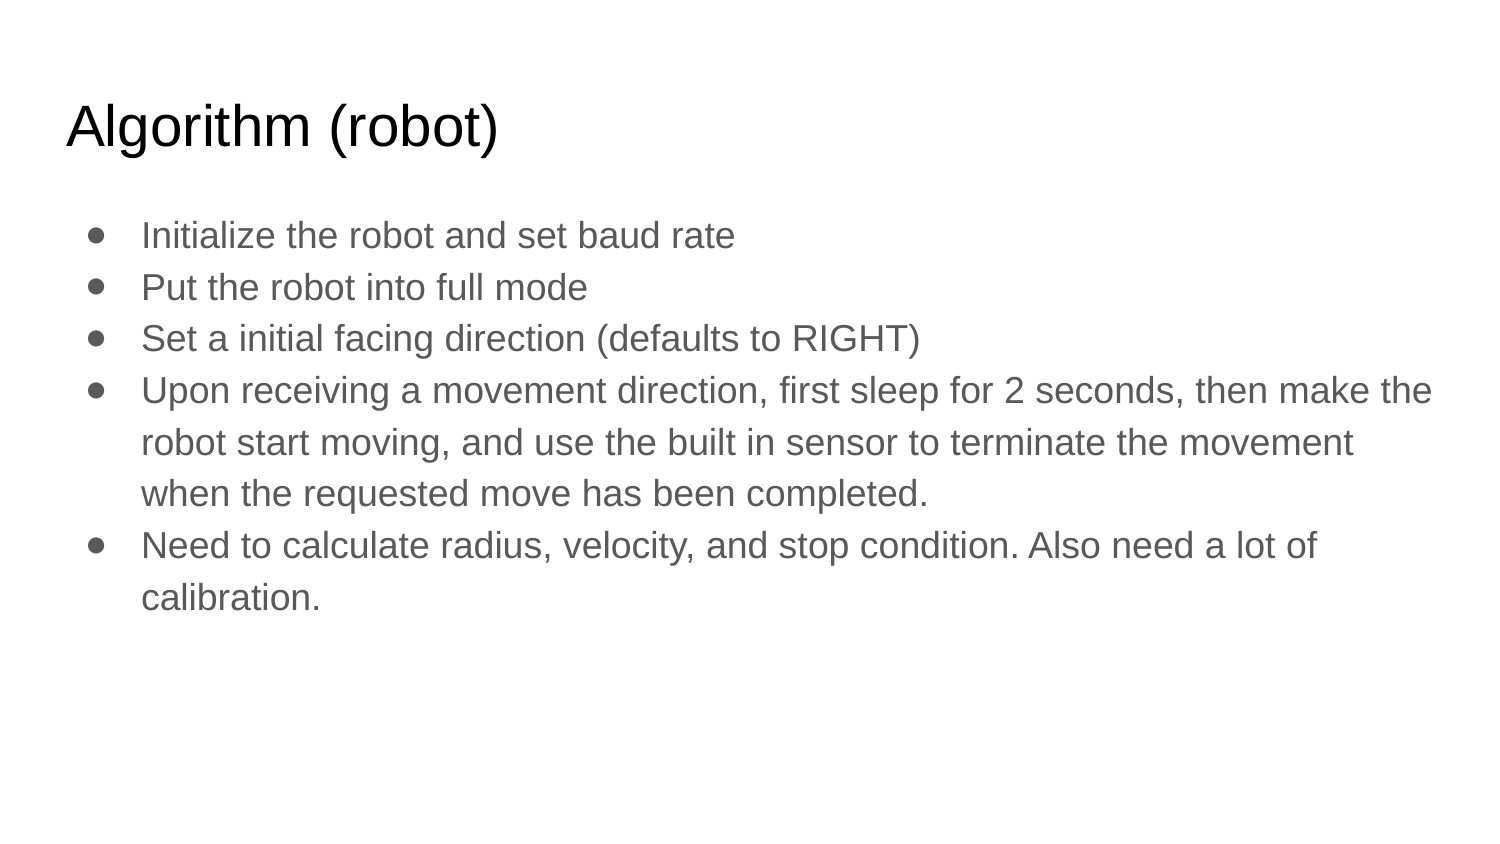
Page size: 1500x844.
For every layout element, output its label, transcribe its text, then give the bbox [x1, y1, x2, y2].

title Algorithm (robot) [51, 72, 1449, 167]
list Initialize the robot and set baud rate Put the robot into full mode Set a initial facing direction (defaults to RIGHT) Upon receiving a movement direction, first sleep for 2 seconds, then make the robot start moving, and use the built in sensor to terminate the movement when the requested move has been completed. Need to calculate radius, velocity, and stop condition. Also need a lot of calibration. [51, 189, 1449, 750]
